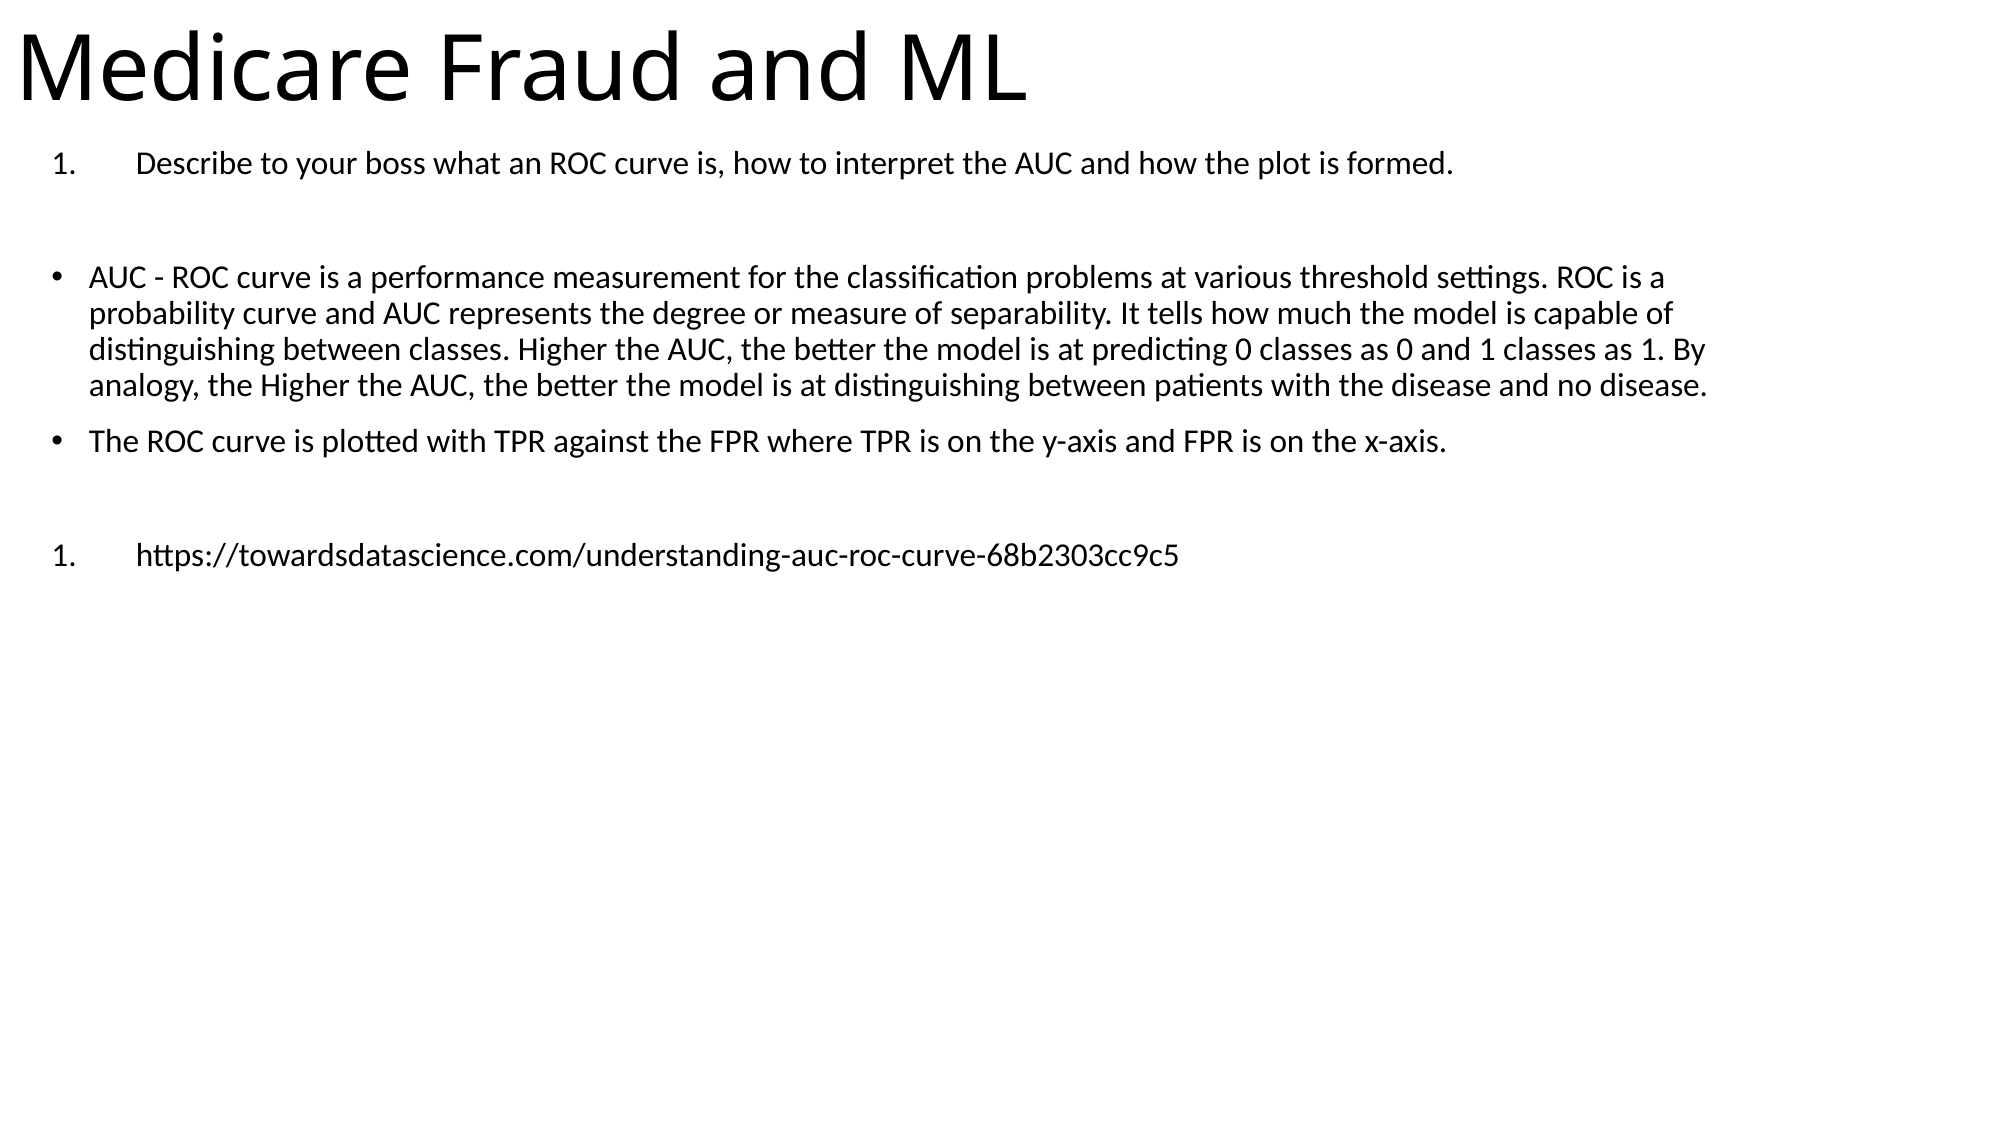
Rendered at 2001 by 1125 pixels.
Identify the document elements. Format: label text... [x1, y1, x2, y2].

list Describe to your boss what an ROC curve is, how to interpret the AUC and how the plot is formed. AUC - ROC curve is a performance measurement for the classification problems at various threshold settings. ROC is a probability curve and AUC represents the degree or measure of separability. It tells how much the model is capable of distinguishing between classes. Higher the AUC, the better the model is at predicting 0 classes as 0 and 1 classes as 1. By analogy, the Higher the AUC, the better the model is at distinguishing between patients with the disease and no disease. The ROC curve is plotted with TPR against the FPR where TPR is on the y-axis and FPR is on the x-axis. https://towardsdatascience.com/understanding-auc-roc-curve-68b2303cc9c5 [36, 138, 1762, 1031]
title Medicare Fraud and ML [0, 0, 1725, 180]
